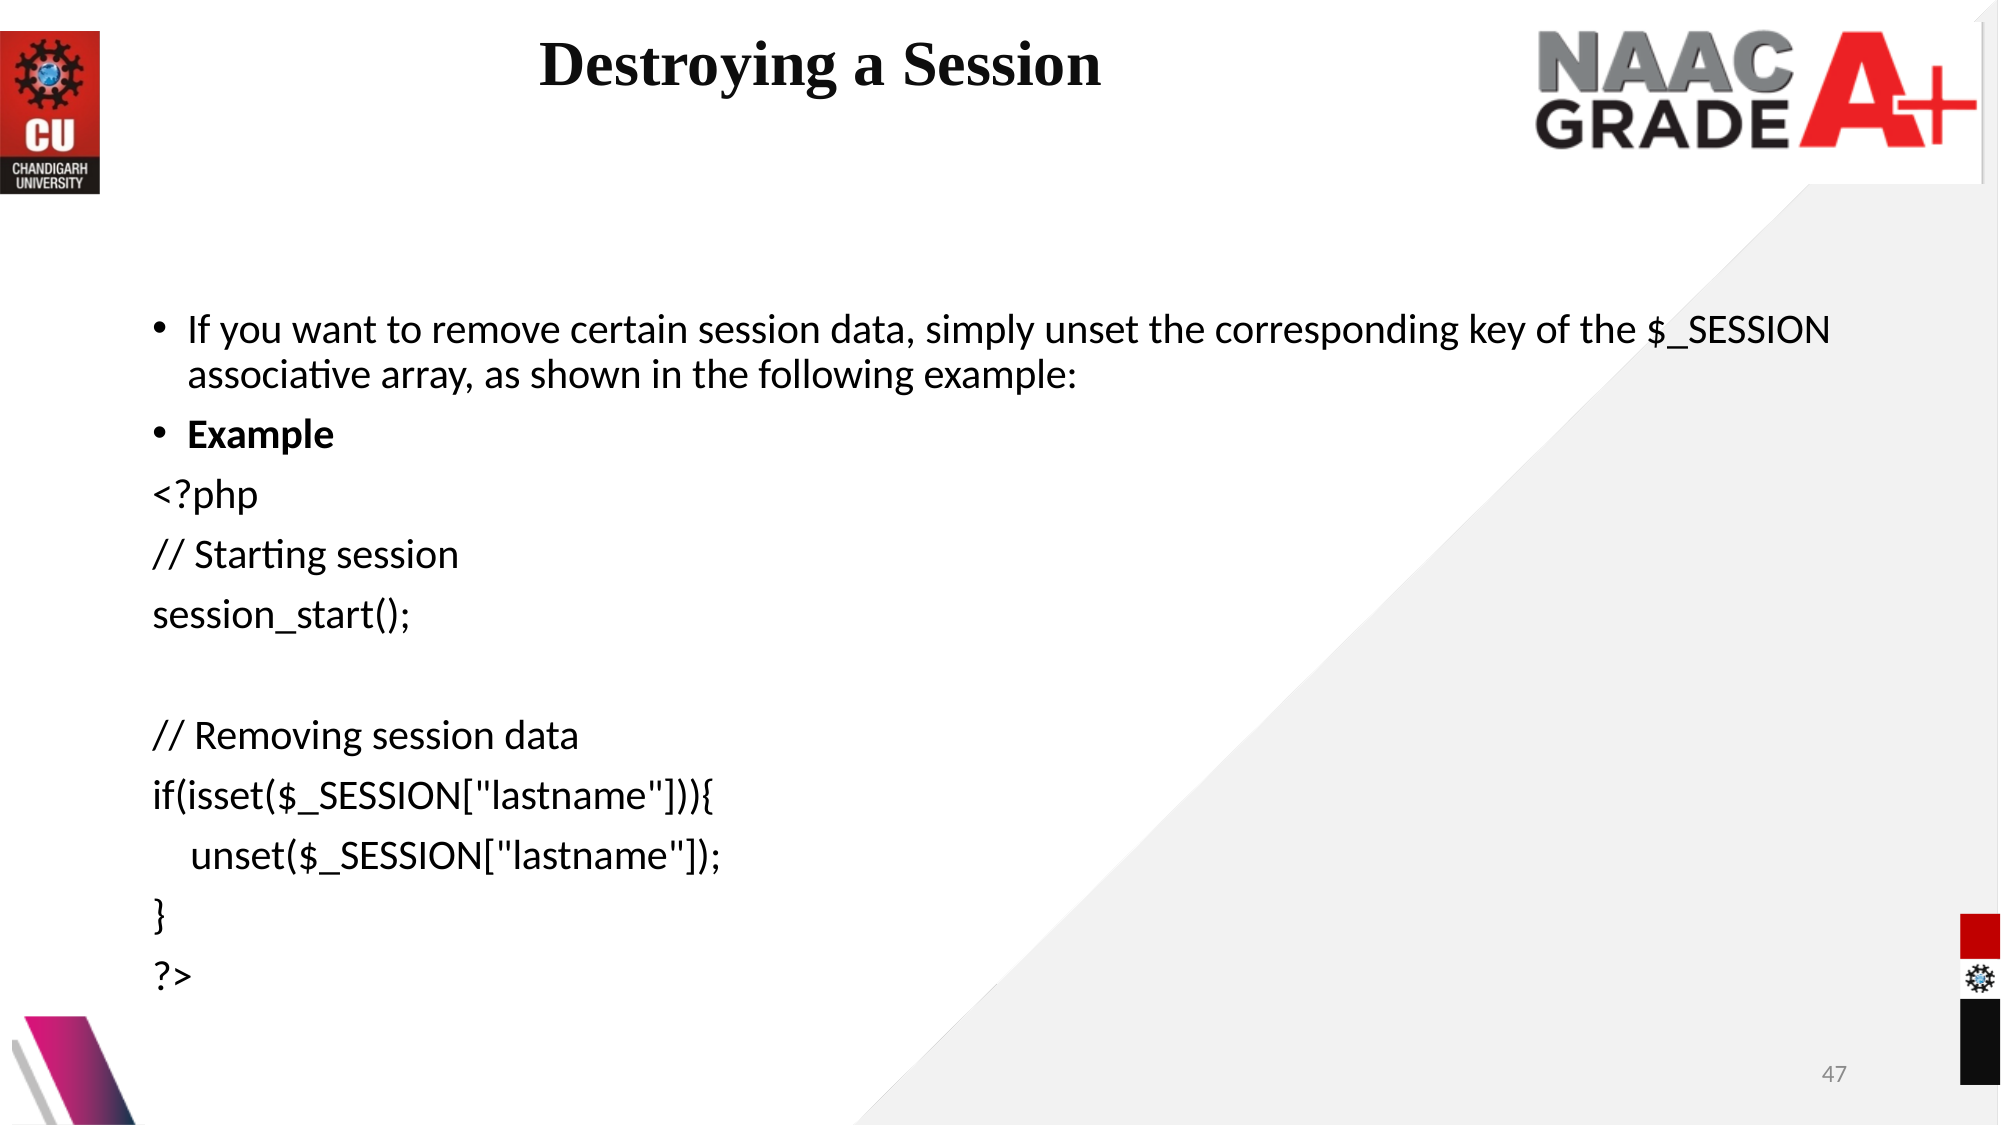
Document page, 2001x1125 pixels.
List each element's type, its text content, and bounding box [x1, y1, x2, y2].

slide_number 47 [1412, 1042, 1863, 1103]
title Destroying a Session [137, 22, 1505, 185]
picture [0, 0, 2001, 1125]
list If you want to remove certain session data, simply unset the corresponding key of the $_SESSION associative array, as shown in the following example: Example <?php // Starting session session_start(); // Removing session data if(isset($_SESSION["lastname"])){ unset($_SESSION["lastname"]); } ?> [137, 299, 1863, 1014]
